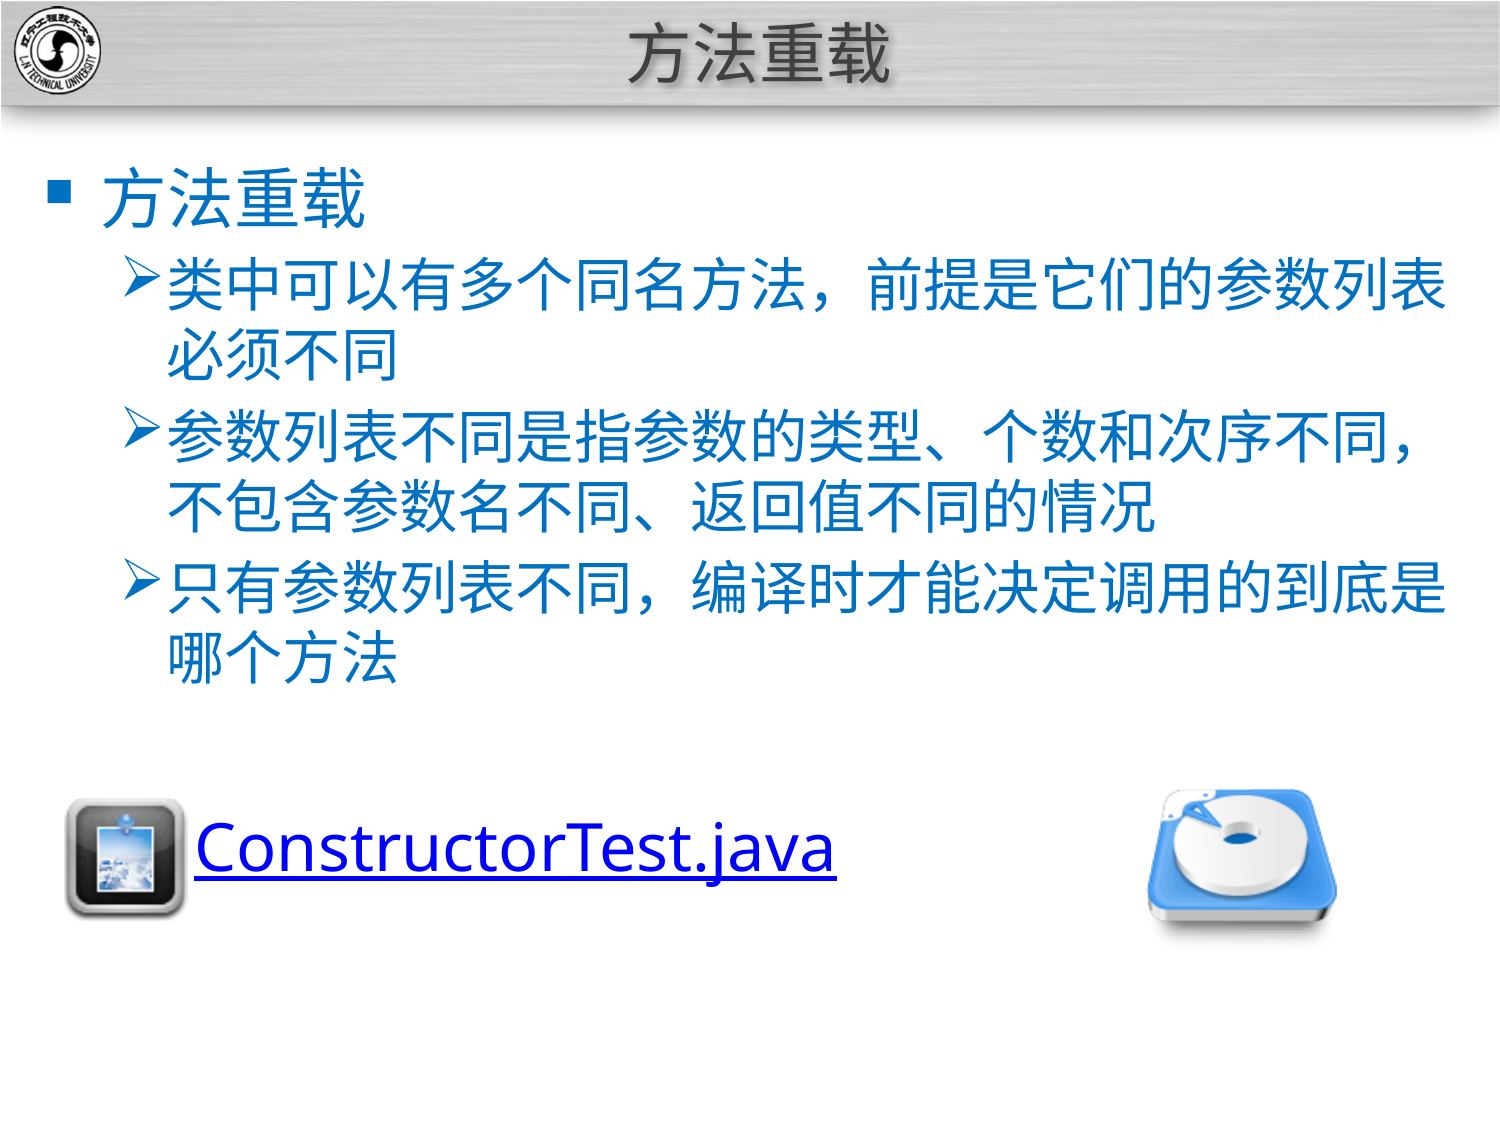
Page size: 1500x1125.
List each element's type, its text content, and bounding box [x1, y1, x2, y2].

picture [2, 2, 1499, 172]
picture [1139, 760, 1341, 962]
picture [64, 798, 189, 924]
list 方法重载 类中可以有多个同名方法，前提是它们的参数列表必须不同 参数列表不同是指参数的类型、个数和次序不同，不包含参数名不同、返回值不同的情况 只有参数列表不同，编译时才能决定调用的到底是哪个方法 ConstructorTest.java [29, 149, 1471, 1106]
title 方法重载 [108, 0, 1410, 103]
